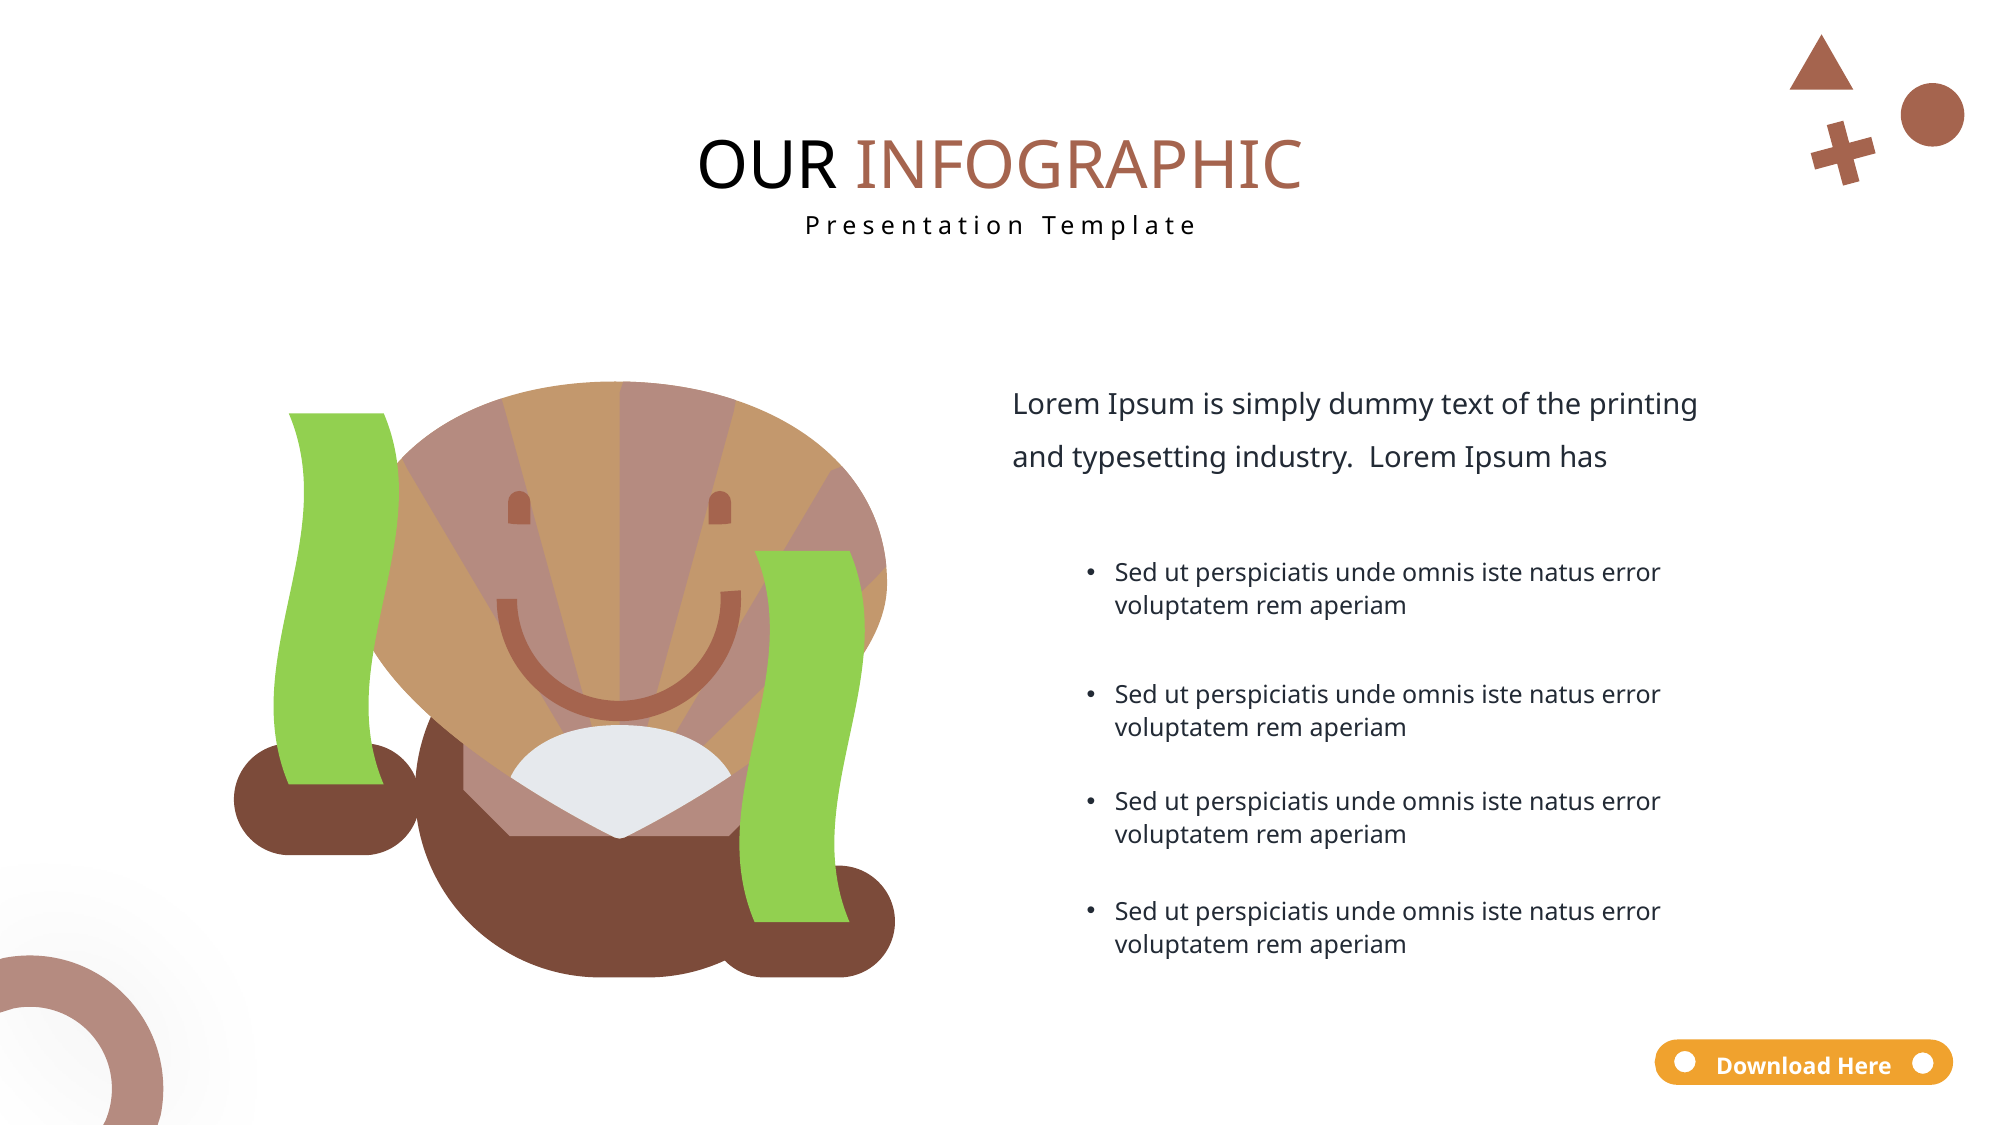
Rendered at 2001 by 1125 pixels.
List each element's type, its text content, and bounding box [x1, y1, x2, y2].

text_box Sed ut perspiciatis unde omnis iste natus error voluptatem rem aperiam [1071, 775, 1691, 856]
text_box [233, 381, 895, 978]
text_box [1801, 43, 1965, 185]
text_box Sed ut perspiciatis unde omnis iste natus error voluptatem rem aperiam [1071, 546, 1691, 627]
text_box Sed ut perspiciatis unde omnis iste natus error voluptatem rem aperiam [1071, 668, 1691, 749]
text_box Lorem Ipsum is simply dummy text of the printing and typesetting industry. Lorem Ipsum has [997, 361, 1750, 481]
text_box Presentation Template [753, 196, 1247, 248]
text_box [1654, 1038, 1954, 1085]
text_box Sed ut perspiciatis unde omnis iste natus error voluptatem rem aperiam [1071, 885, 1691, 966]
text_box [0, 954, 165, 1125]
text_box OUR INFOGRAPHIC [567, 114, 1433, 210]
